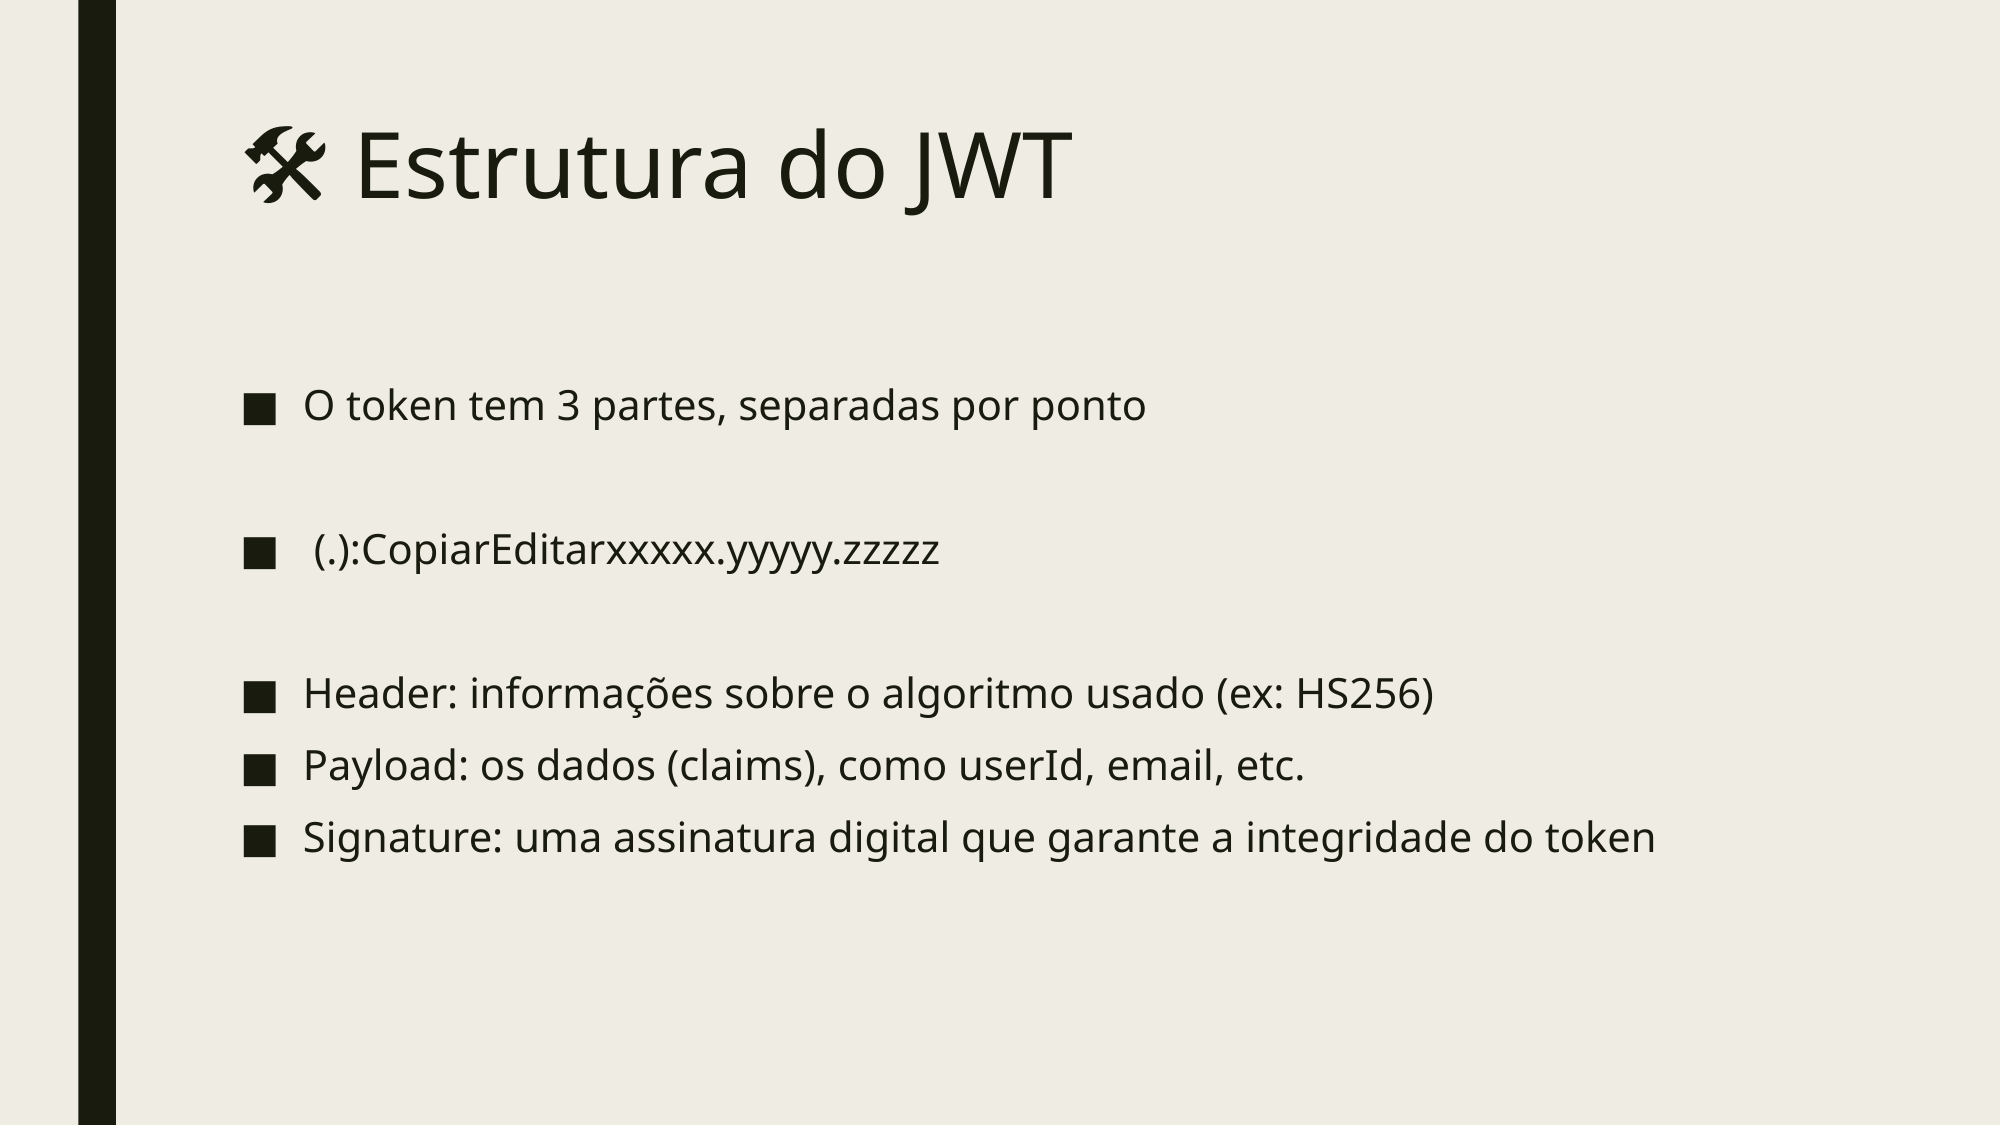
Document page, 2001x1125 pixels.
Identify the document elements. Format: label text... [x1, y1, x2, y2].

list O token tem 3 partes, separadas por ponto (.):CopiarEditarxxxxx.yyyyy.zzzzz Header: informações sobre o algoritmo usado (ex: HS256) Payload: os dados (claims), como userId, email, etc. Signature: uma assinatura digital que garante a integridade do token [225, 375, 1800, 963]
title 🛠️ Estrutura do JWT [225, 112, 1800, 357]
